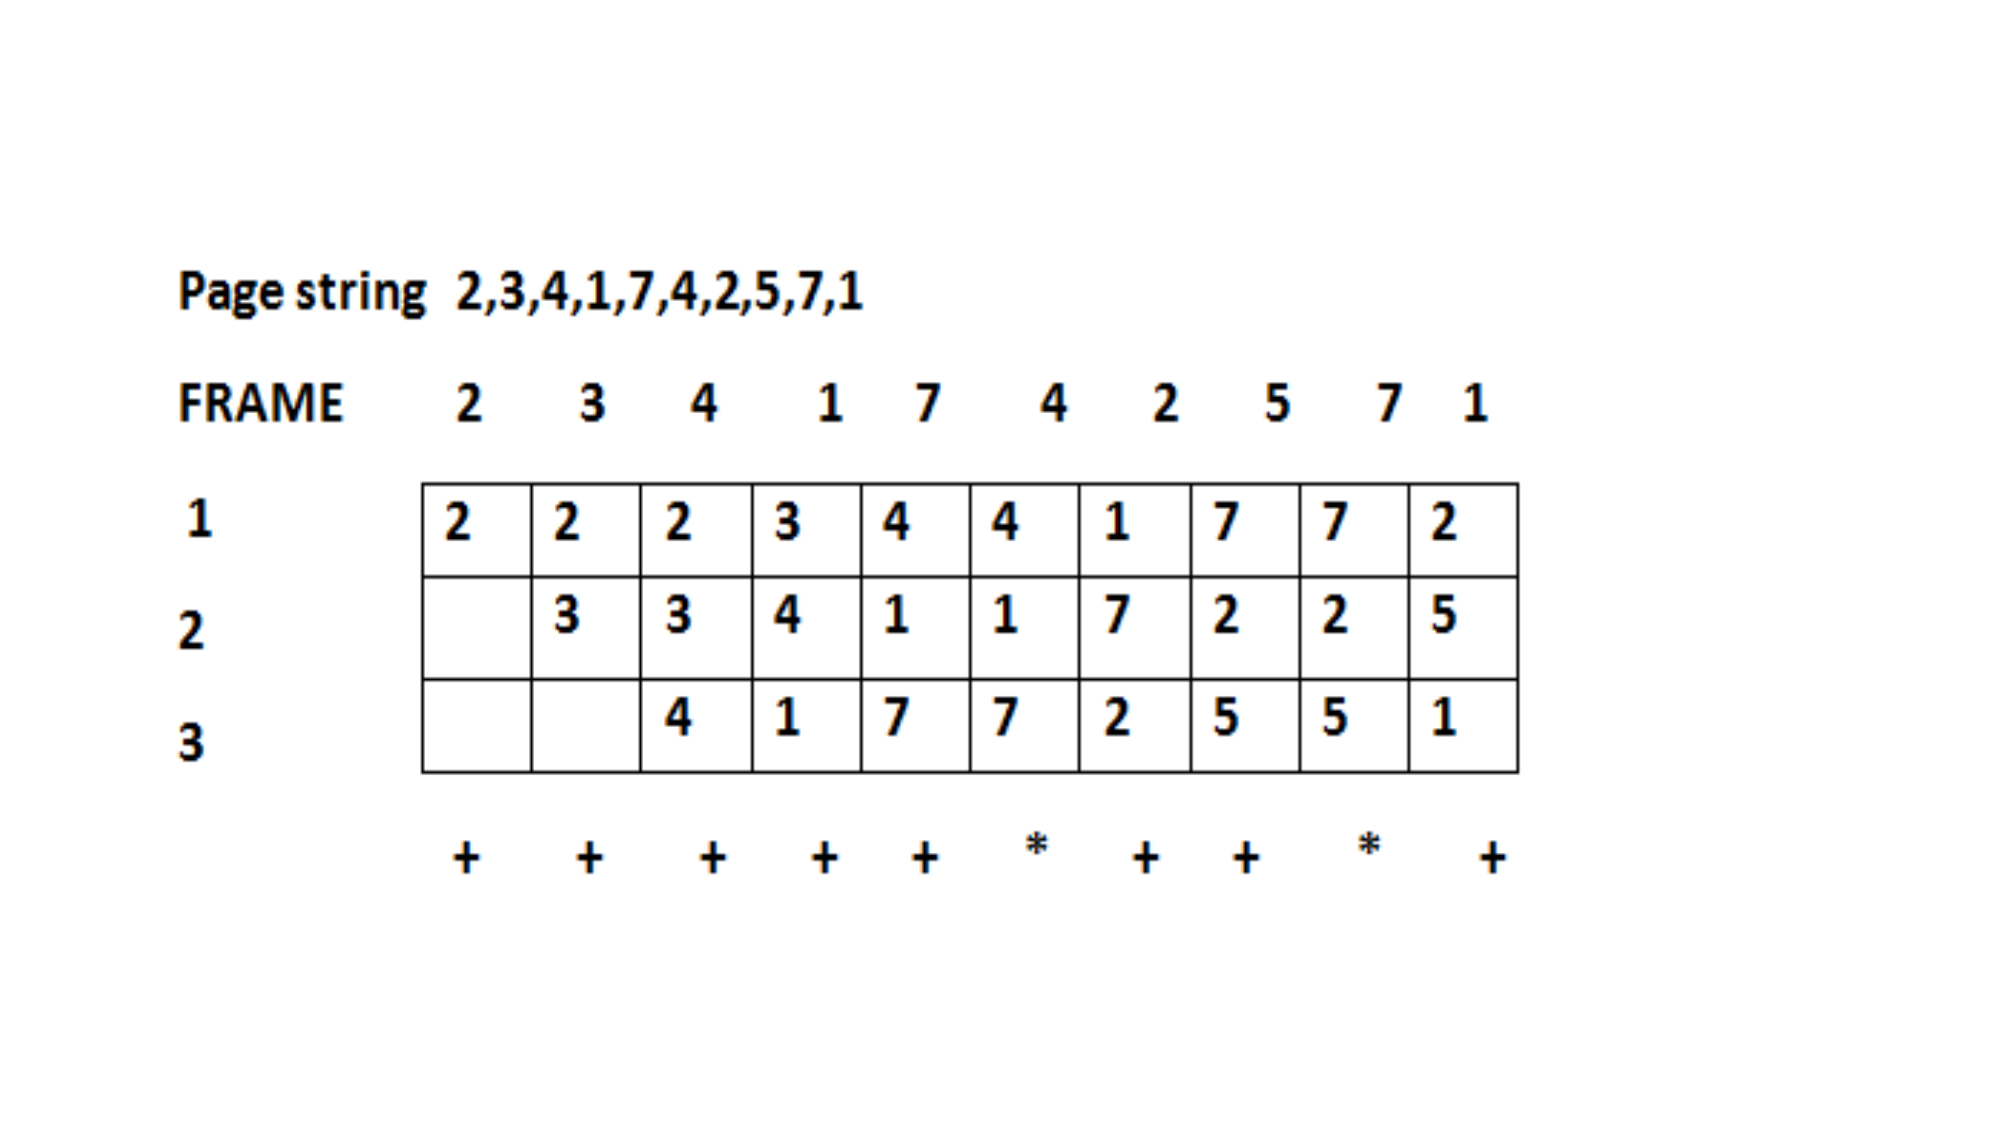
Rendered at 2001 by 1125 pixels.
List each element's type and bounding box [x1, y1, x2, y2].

picture [101, 224, 1827, 900]
